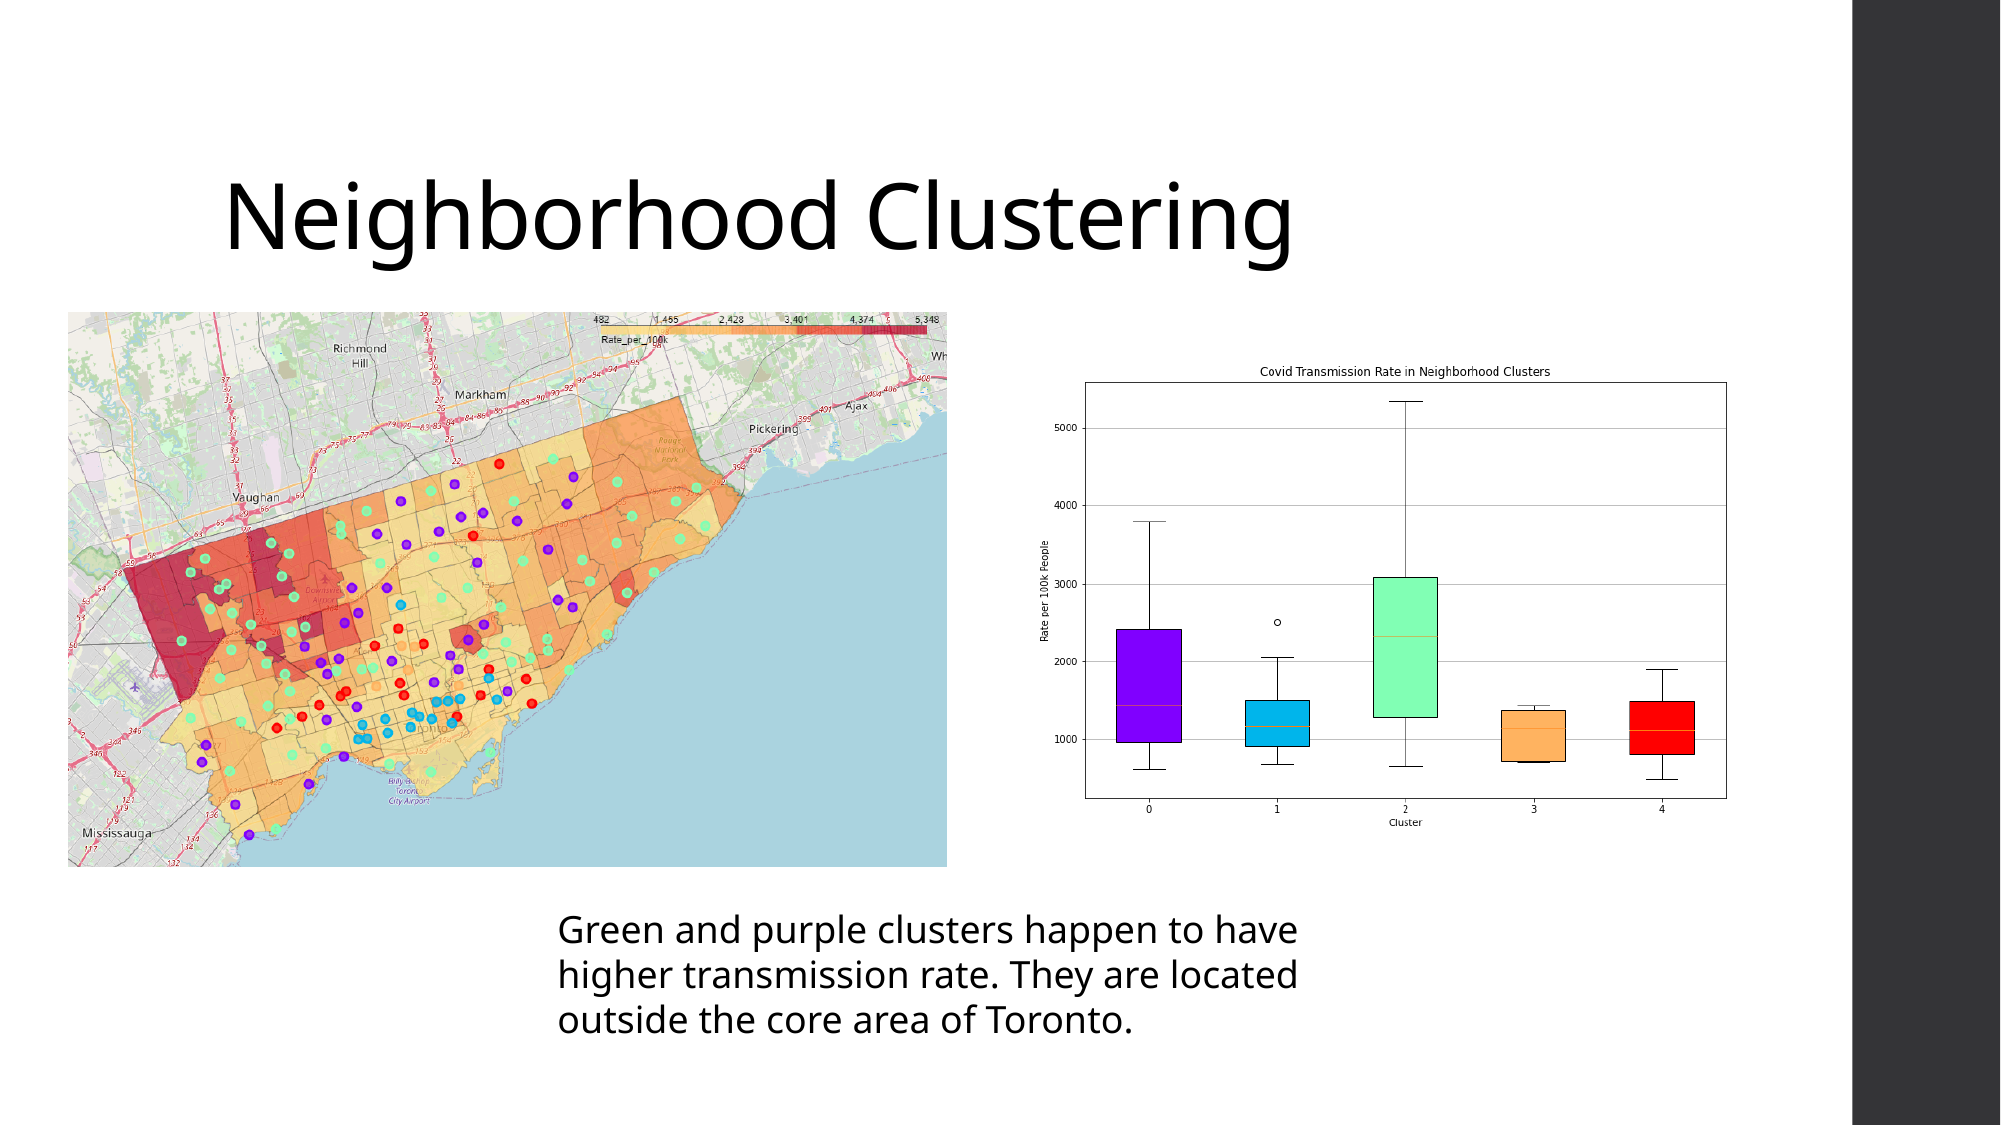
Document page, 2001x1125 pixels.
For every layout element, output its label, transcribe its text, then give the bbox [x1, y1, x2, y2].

title Neighborhood Clustering [206, 60, 1797, 278]
text_box Green and purple clusters happen to have higher transmission rate. They are located outside the core area of Toronto. [542, 898, 1420, 1049]
picture [980, 315, 1809, 867]
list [68, 312, 948, 867]
